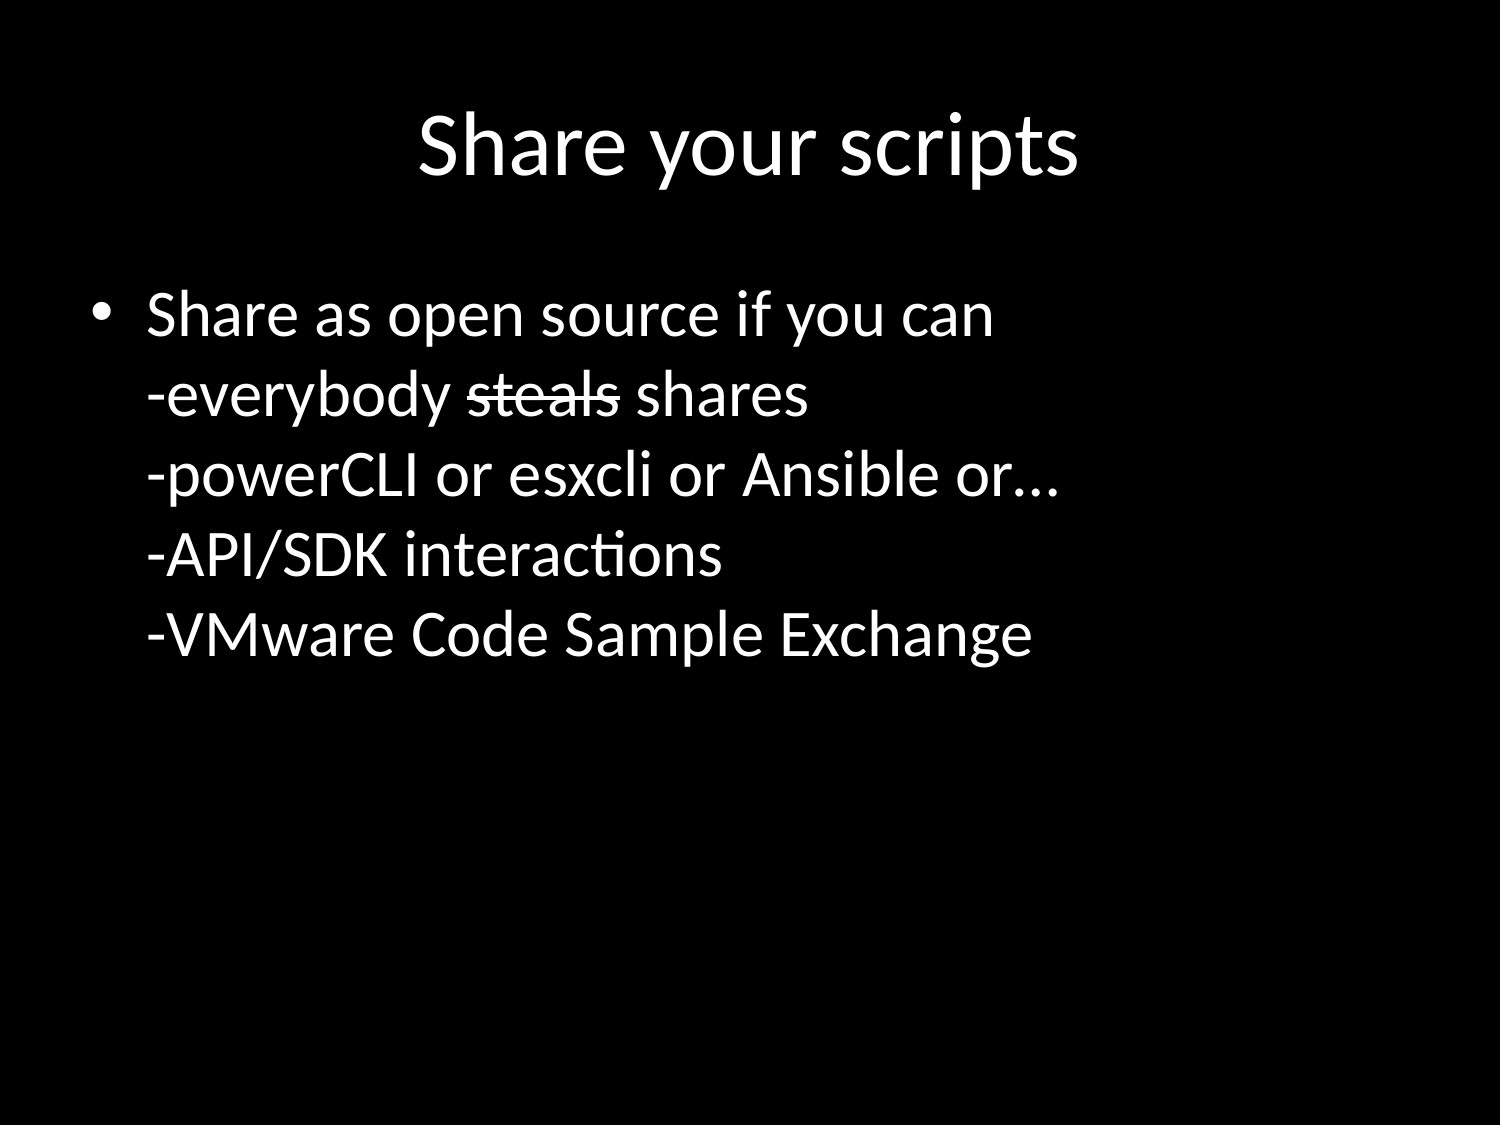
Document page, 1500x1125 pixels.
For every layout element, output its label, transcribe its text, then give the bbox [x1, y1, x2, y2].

list Share as open source if you can -everybody steals shares -powerCLI or esxcli or Ansible or… -API/SDK interactions -‎VMware Code Sample Exchange [75, 262, 1425, 1005]
title Share your scripts [75, 45, 1425, 233]
